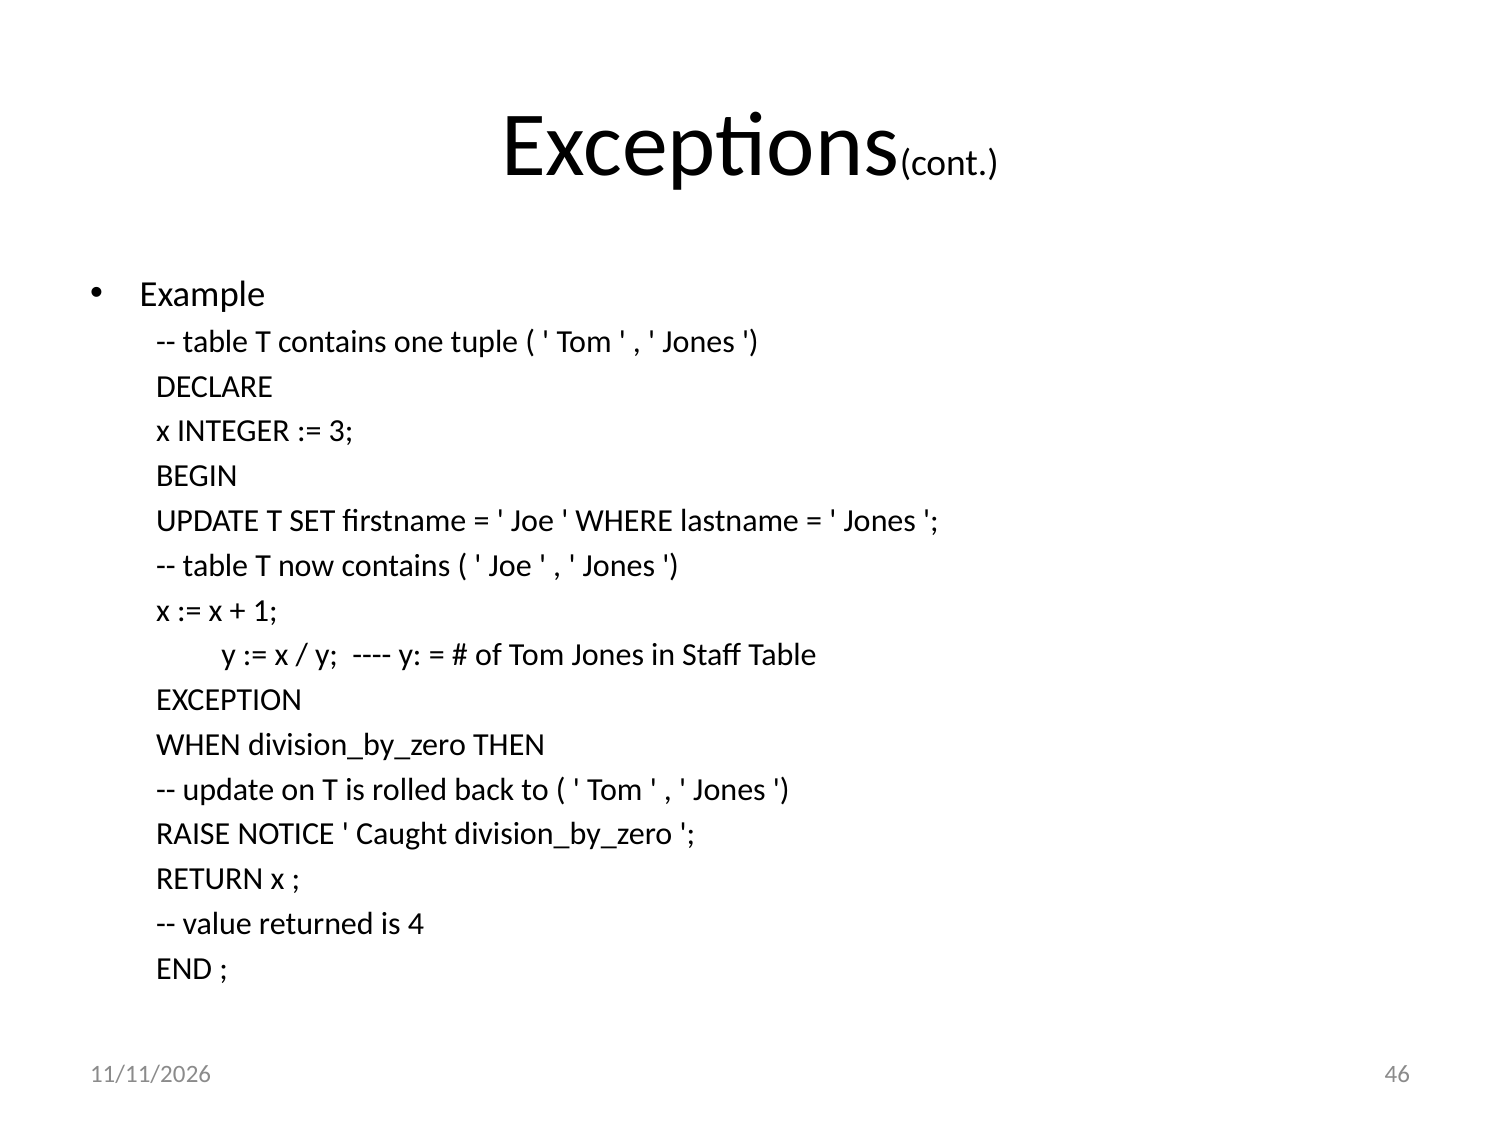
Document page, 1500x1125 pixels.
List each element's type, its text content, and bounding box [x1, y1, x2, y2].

list Example -- table T contains one tuple ( ' Tom ' , ' Jones ') DECLARE x INTEGER := 3; BEGIN UPDATE T SET firstname = ' Joe ' WHERE lastname = ' Jones '; -- table T now contains ( ' Joe ' , ' Jones ') x := x + 1; y := x / y; ---- y: = # of Tom Jones in Staff Table EXCEPTION WHEN division_by_zero THEN -- update on T is rolled back to ( ' Tom ' , ' Jones ') RAISE NOTICE ' Caught division_by_zero '; RETURN x ; -- value returned is 4 END ; [75, 262, 1425, 1005]
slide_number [75, 1042, 425, 1103]
title Exceptions(cont.) [75, 45, 1425, 233]
slide_number 46 [1074, 1042, 1425, 1103]
